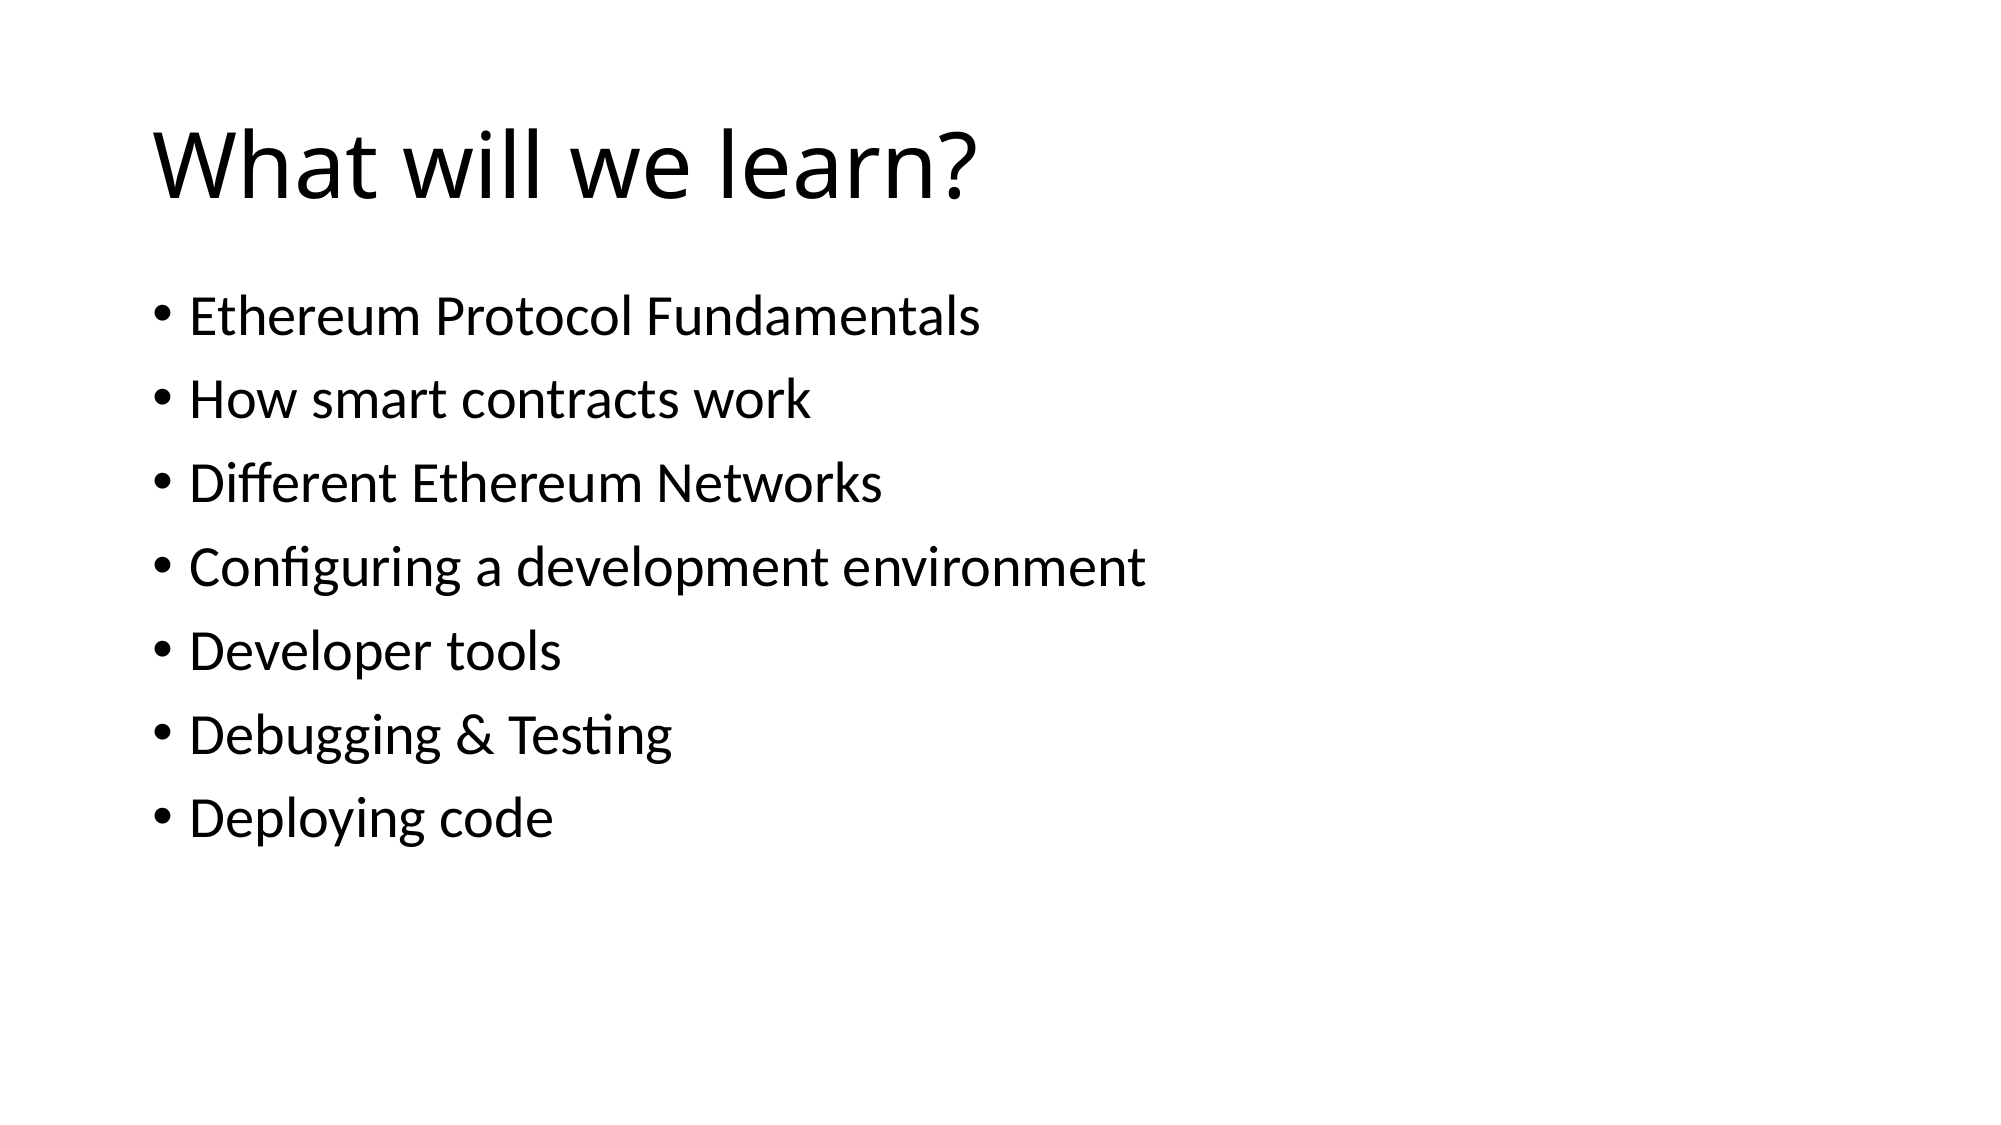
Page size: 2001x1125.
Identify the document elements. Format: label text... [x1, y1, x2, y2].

title What will we learn? [137, 59, 1863, 277]
list Ethereum Protocol Fundamentals How smart contracts work Different Ethereum Networks Configuring a development environment Developer tools Debugging & Testing Deploying code [137, 277, 1863, 992]
